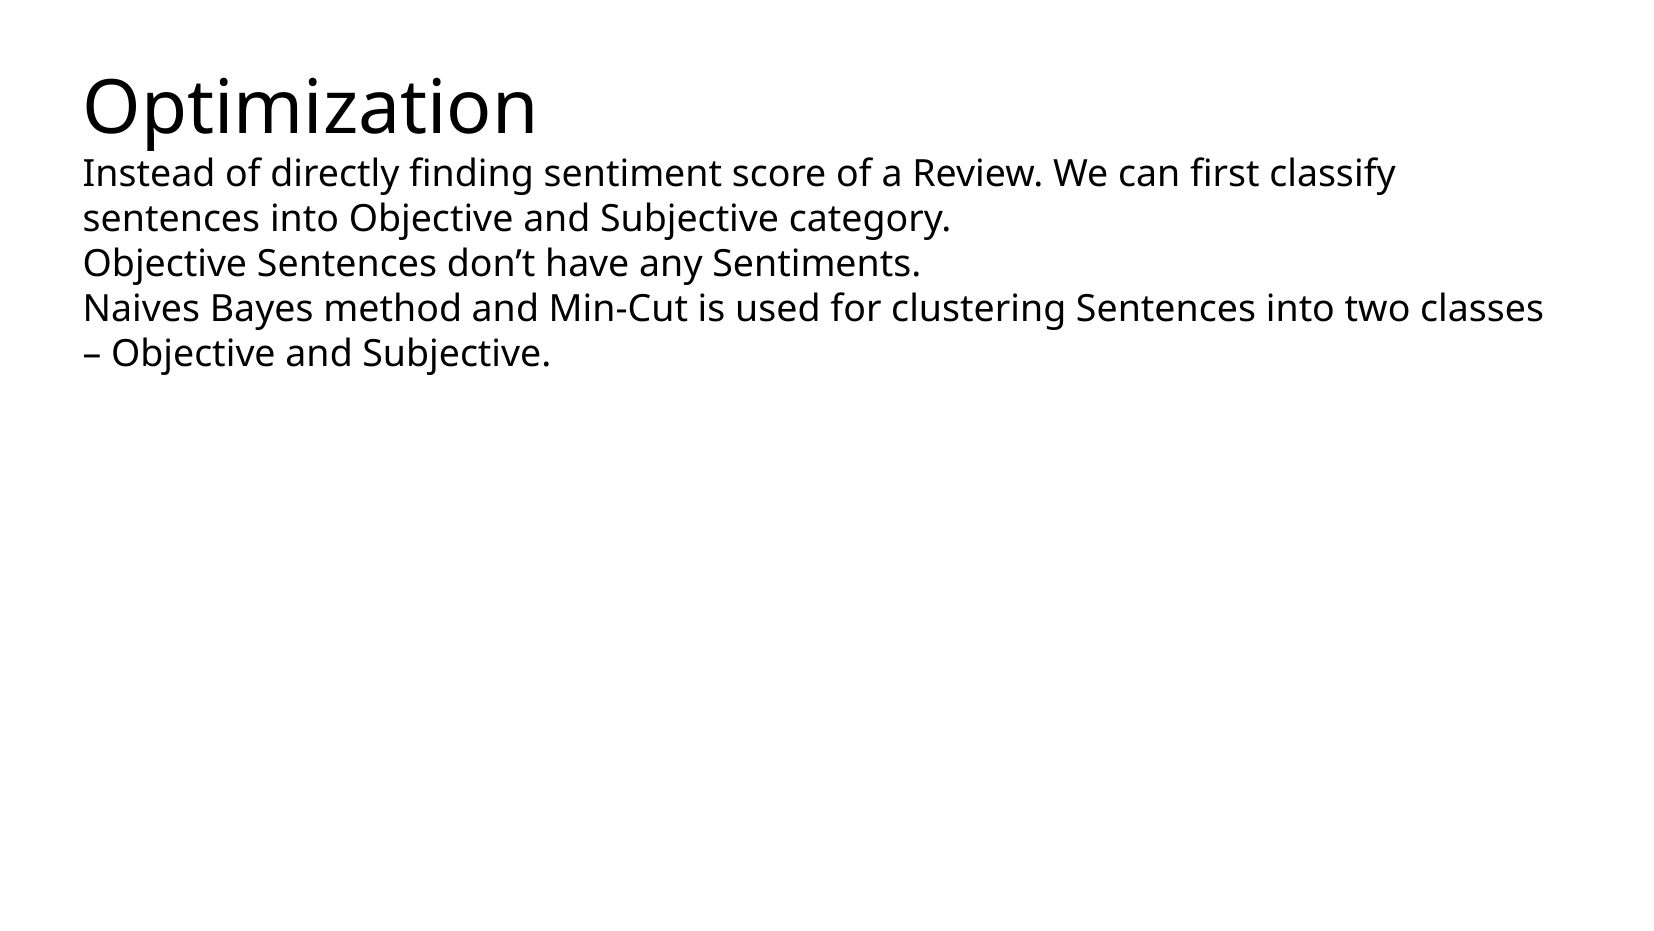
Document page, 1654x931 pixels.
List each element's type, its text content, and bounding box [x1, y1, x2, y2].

text_box Optimization Instead of directly finding sentiment score of a Review. We can first classify sentences into Objective and Subjective category. Objective Sentences don’t have any Sentiments. Naives Bayes method and Min-Cut is used for clustering Sentences into two classes – Objective and Subjective. [82, 58, 1571, 779]
